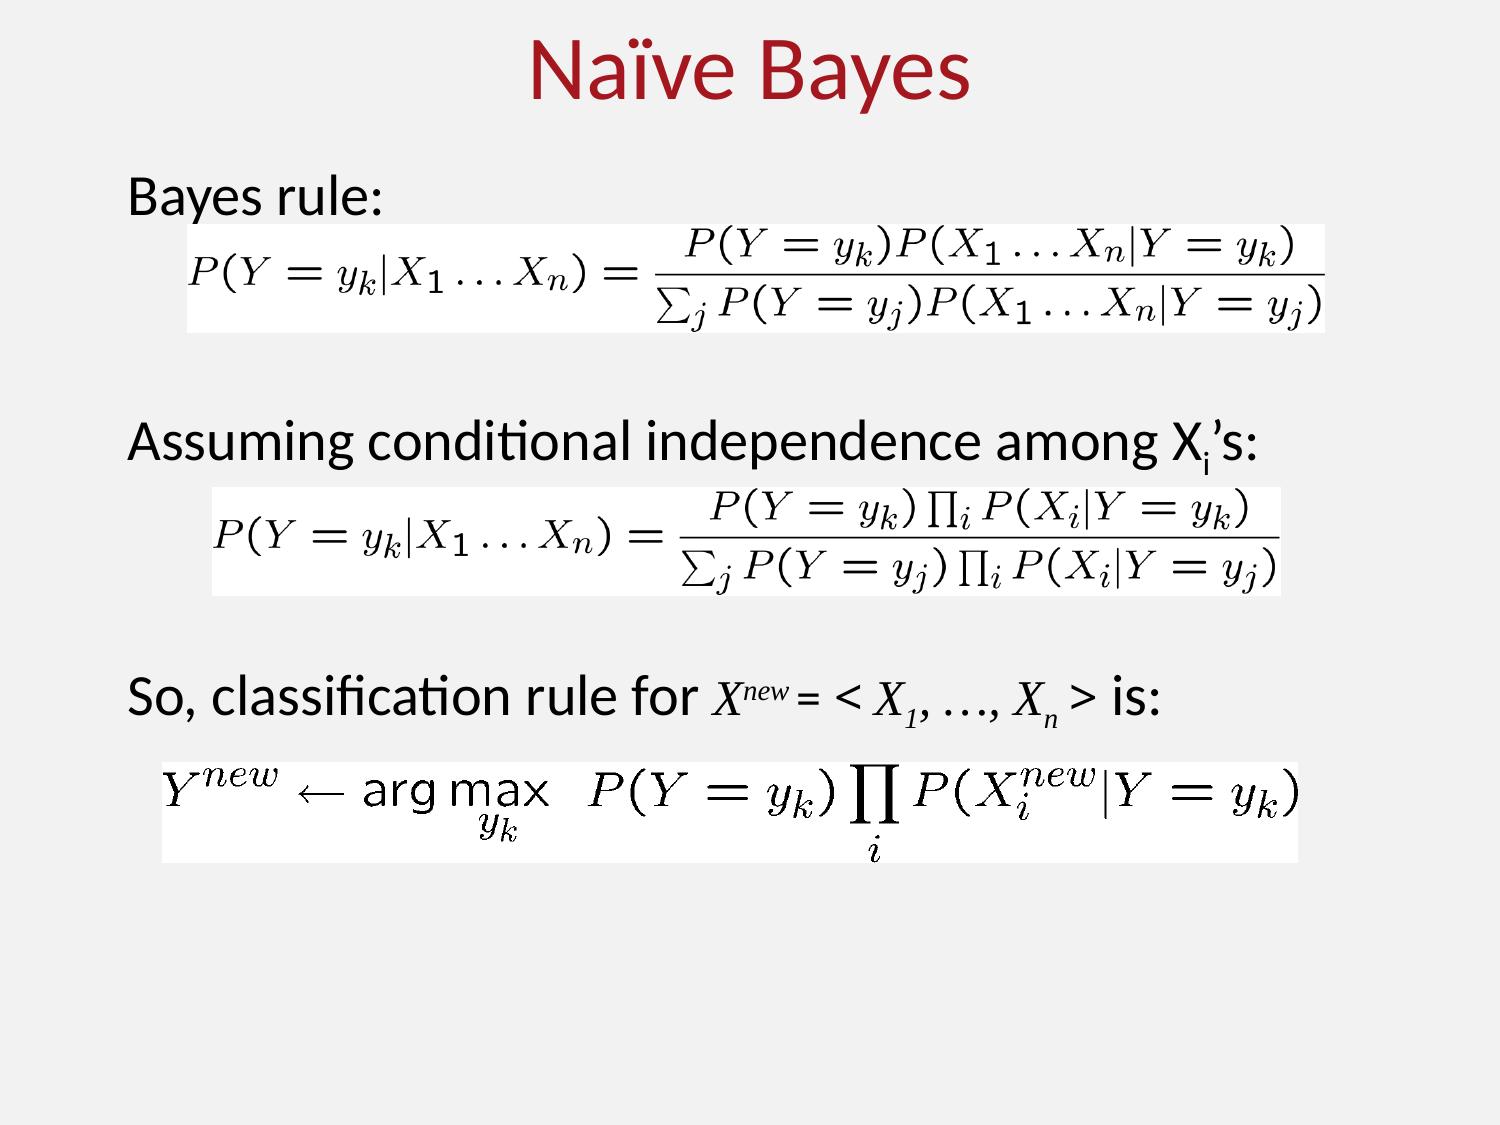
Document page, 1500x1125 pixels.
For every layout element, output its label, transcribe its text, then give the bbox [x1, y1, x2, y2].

title Naïve Bayes [112, 0, 1388, 125]
list Bayes rule: Assuming conditional independence among Xi’s: So, classification rule for Xnew = < X1, …, Xn > is: [112, 149, 1438, 1013]
picture [187, 224, 1326, 333]
picture [212, 487, 1281, 596]
picture [162, 762, 1299, 863]
